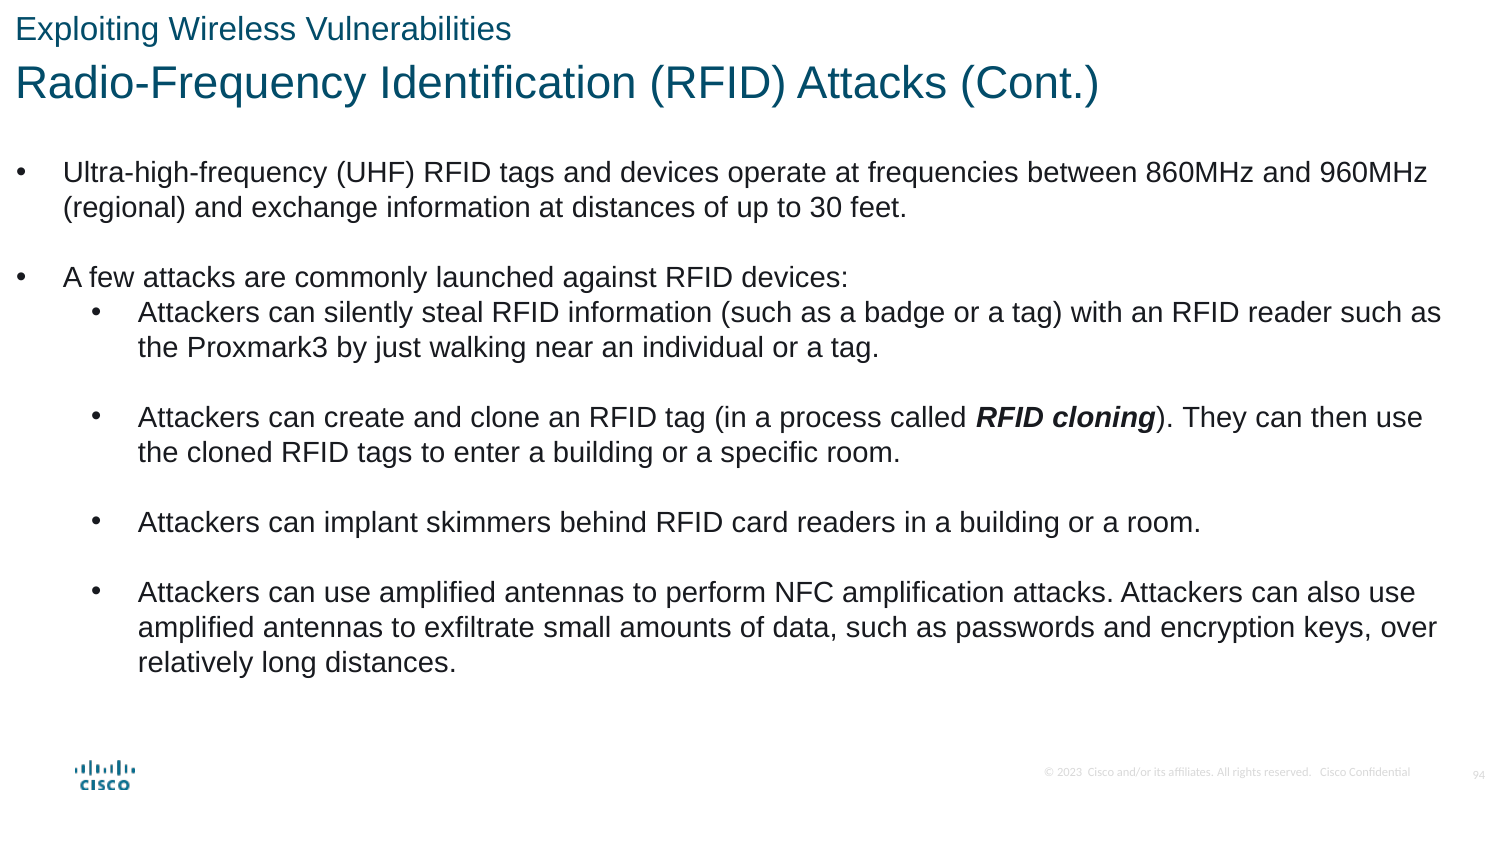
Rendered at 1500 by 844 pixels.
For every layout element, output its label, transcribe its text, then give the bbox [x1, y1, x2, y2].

list Exploiting Wireless Vulnerabilities [0, 0, 1484, 45]
picture [75, 759, 135, 790]
list Radio-Frequency Identification (RFID) Attacks (Cont.) [0, 45, 1407, 120]
text_box Ultra-high-frequency (UHF) RFID tags and devices operate at frequencies between 860MHz and 960MHz (regional) and exchange information at distances of up to 30 feet. A few attacks are commonly launched against RFID devices: Attackers can silently steal RFID information (such as a badge or a tag) with an RFID reader such as the Proxmark3 by just walking near an individual or a tag. Attackers can create and clone an RFID tag (in a process called RFID cloning). They can then use the cloned RFID tags to enter a building or a specific room. Attackers can implant skimmers behind RFID card readers in a building or a room. Attackers can use amplified antennas to perform NFC amplification attacks. Attackers can also use amplified antennas to exfiltrate small amounts of data, such as passwords and encryption keys, over relatively long distances. [0, 146, 1470, 686]
slide_number 94 [1425, 759, 1500, 797]
